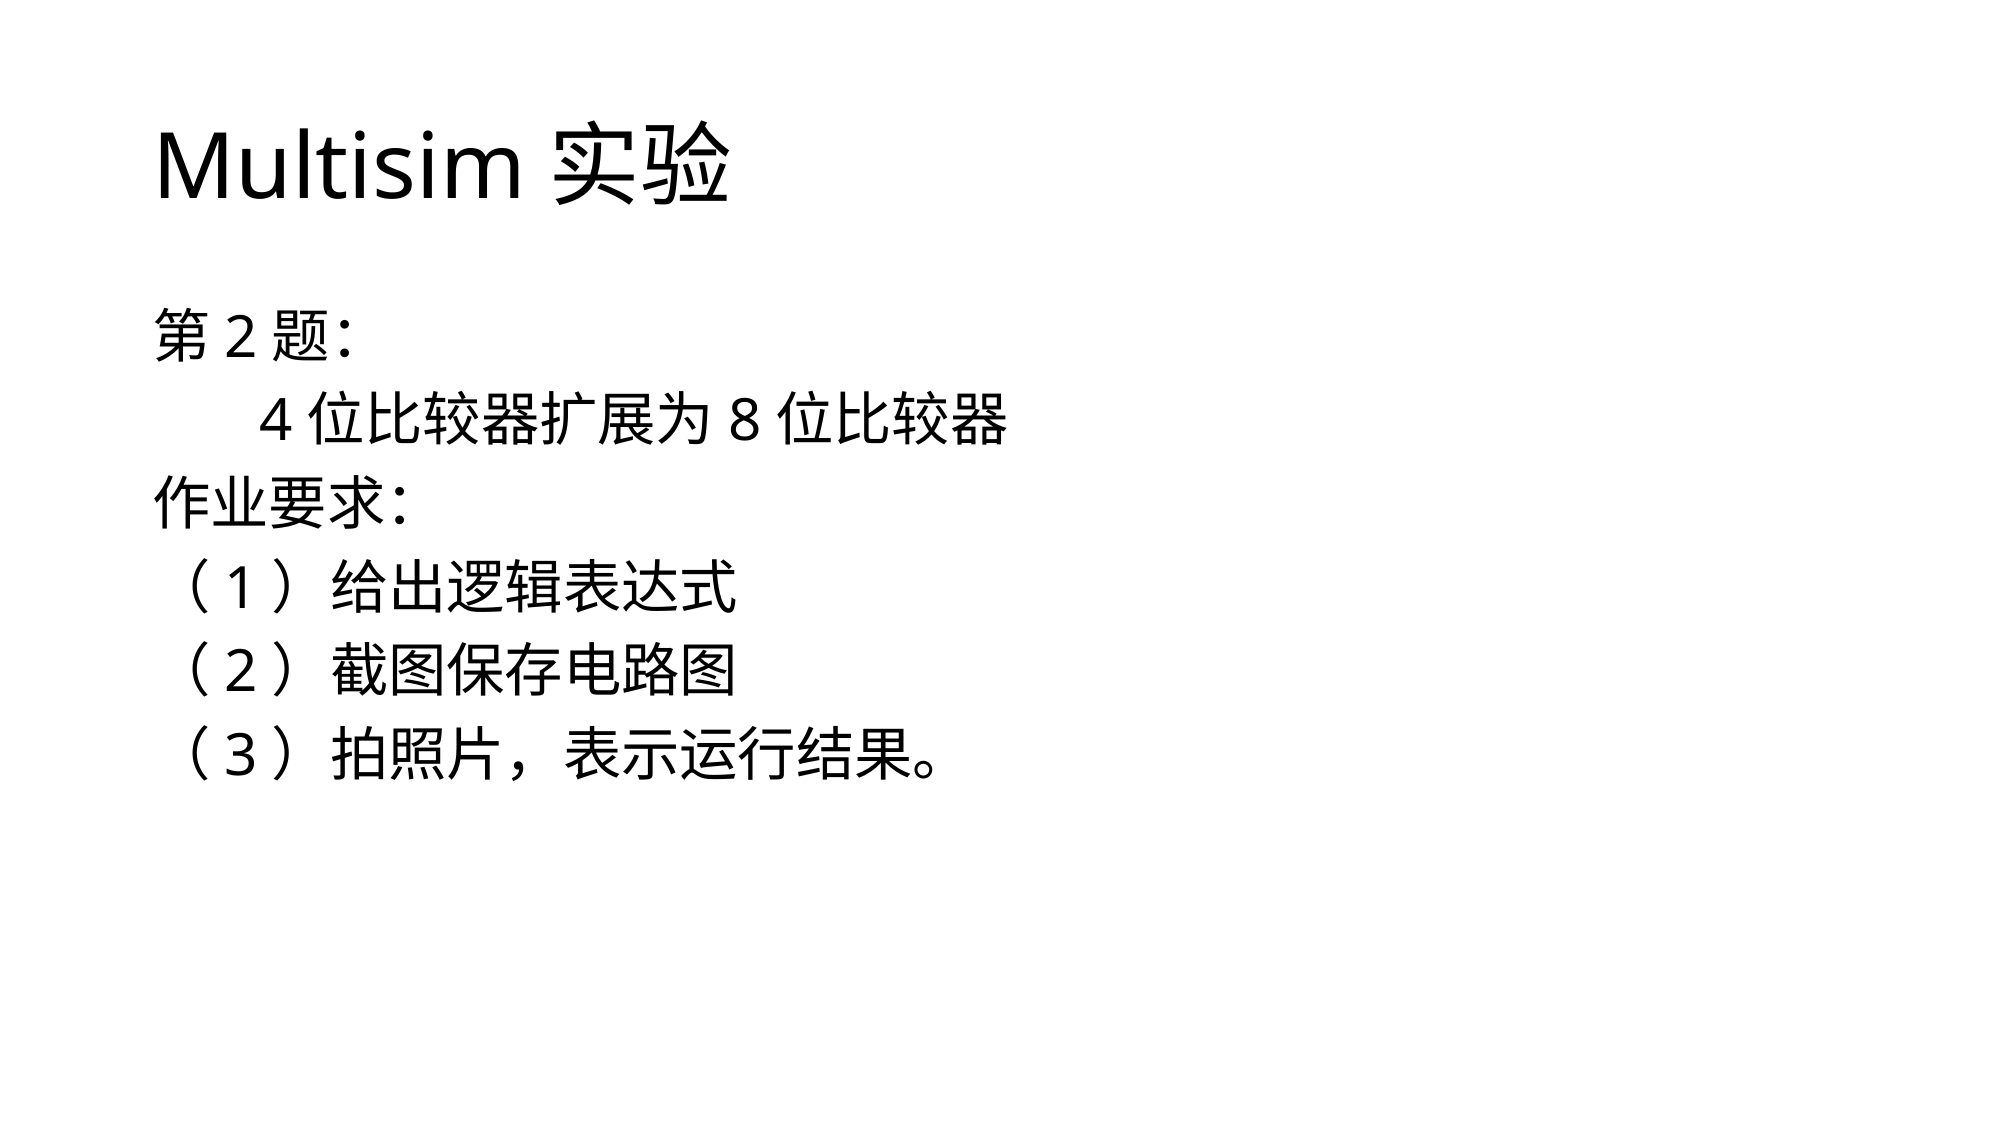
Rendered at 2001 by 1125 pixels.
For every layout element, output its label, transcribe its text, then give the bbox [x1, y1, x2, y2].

list 第2题： 4位比较器扩展为8位比较器 作业要求： （1）给出逻辑表达式 （2）截图保存电路图 （3）拍照片，表示运行结果。 [137, 299, 1863, 1014]
title Multisim实验 [137, 59, 1863, 278]
